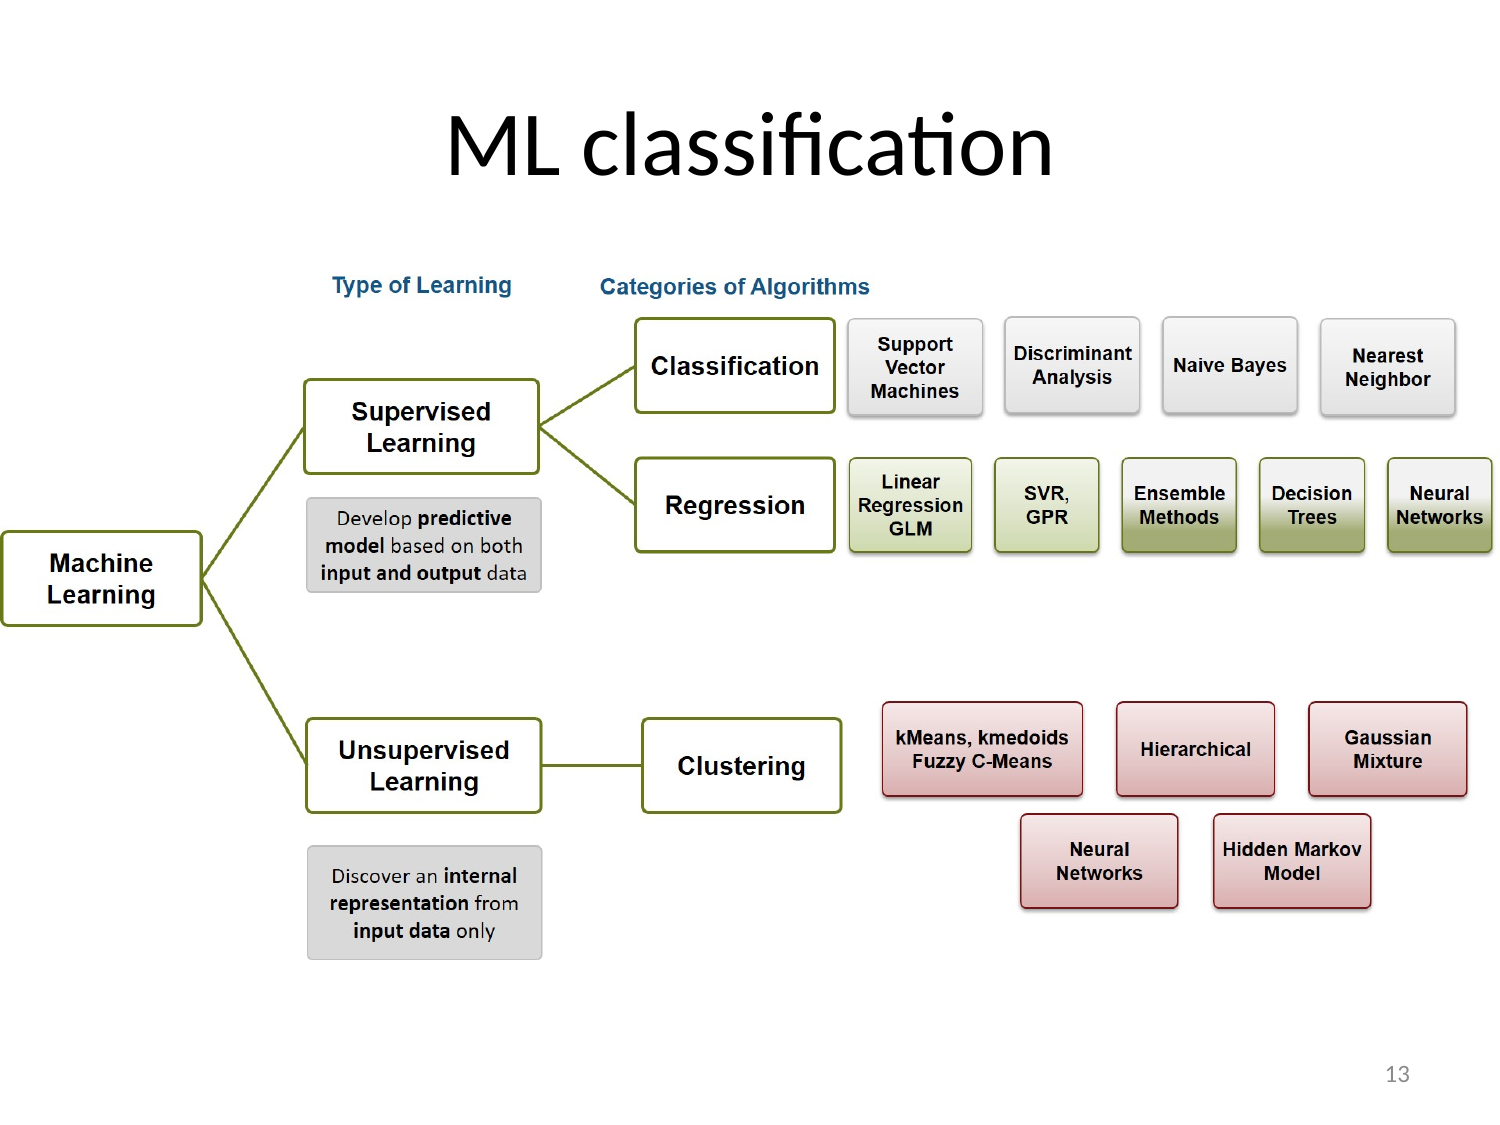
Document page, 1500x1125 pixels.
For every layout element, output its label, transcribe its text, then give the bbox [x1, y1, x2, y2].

picture [0, 262, 1500, 960]
title ML classification [75, 45, 1425, 233]
slide_number 13 [1074, 1042, 1425, 1103]
